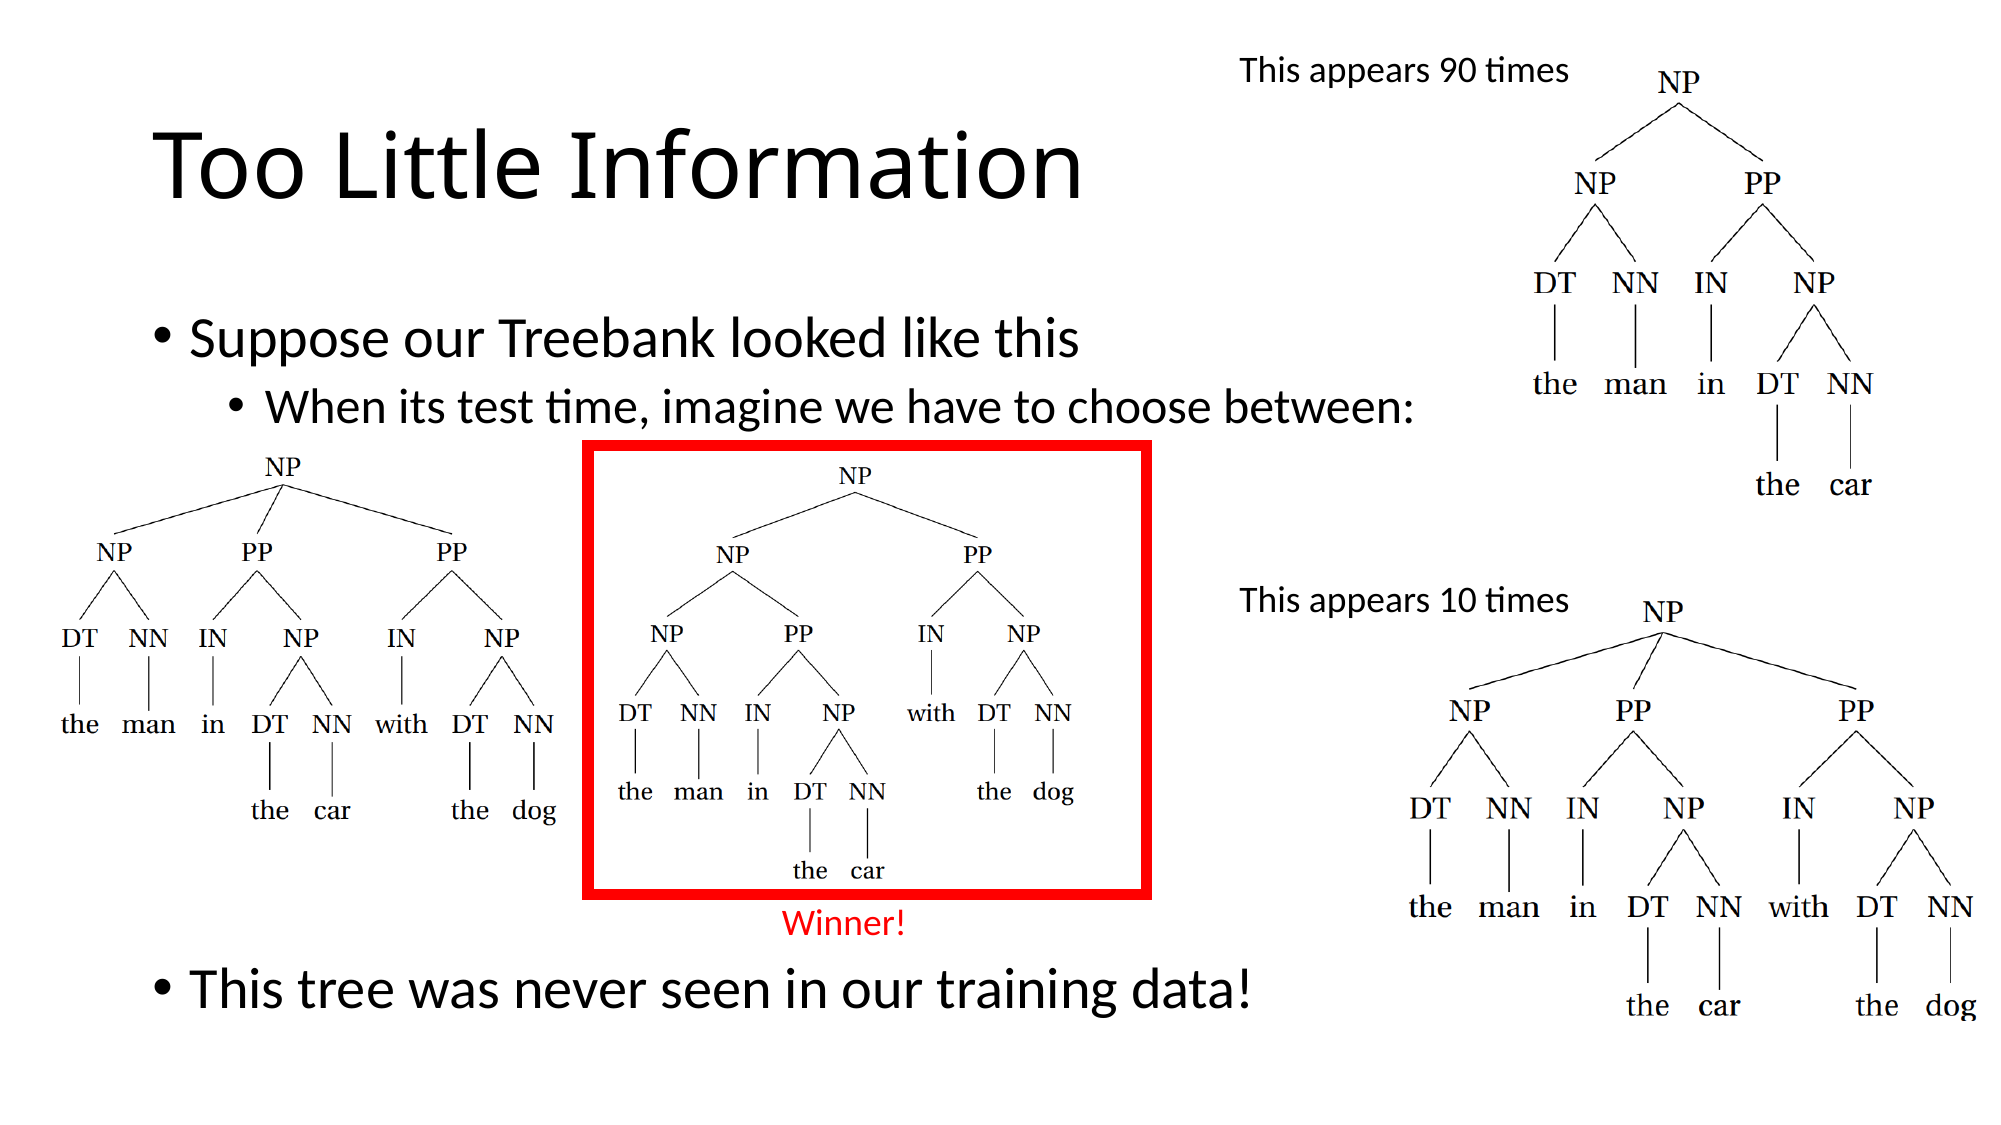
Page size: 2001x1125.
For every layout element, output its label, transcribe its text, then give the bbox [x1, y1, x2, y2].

text_box Winner! [767, 890, 923, 951]
picture [1394, 590, 1993, 1021]
list Suppose our Treebank looked like this When its test time, imagine we have to choose between: This tree was never seen in our training data! [137, 299, 1863, 1084]
picture [609, 456, 1080, 882]
picture [1509, 46, 1900, 509]
text_box This appears 10 times [1224, 568, 1586, 628]
title Too Little Information [137, 59, 1509, 278]
text_box This appears 90 times [1224, 37, 1586, 98]
text_box [582, 440, 1152, 900]
picture [49, 441, 566, 837]
